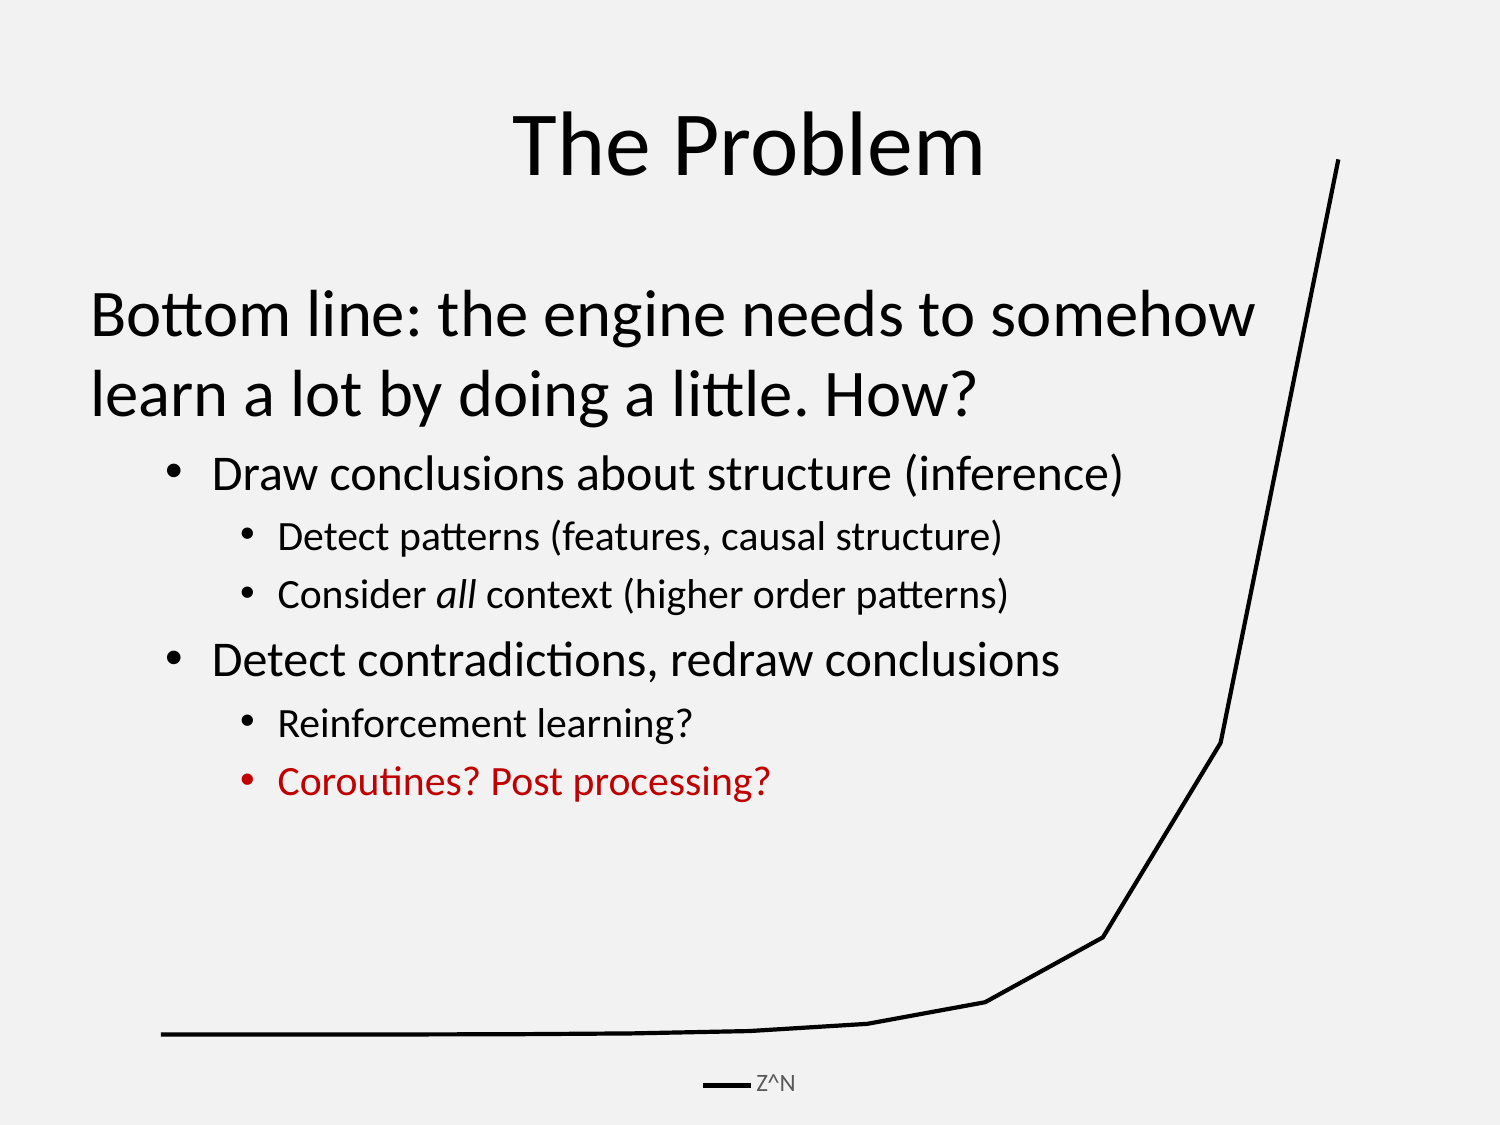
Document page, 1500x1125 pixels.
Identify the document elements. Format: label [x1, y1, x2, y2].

chart [74, 24, 1425, 1105]
